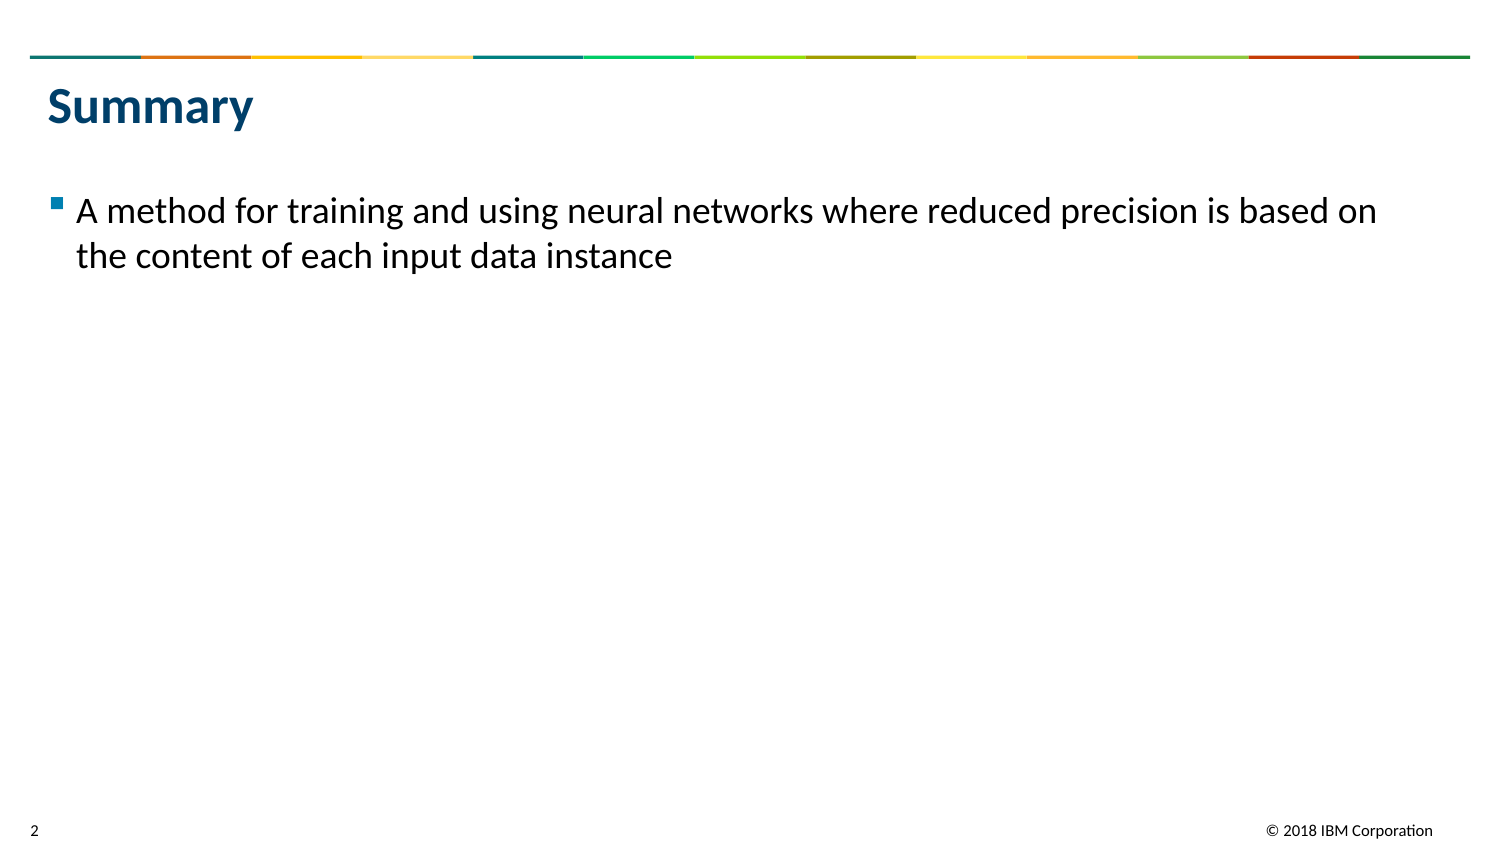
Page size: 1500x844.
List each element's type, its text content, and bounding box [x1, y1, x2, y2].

title Summary [33, 71, 1404, 163]
list A method for training and using neural networks where reduced precision is based on the content of each input data instance [33, 178, 1404, 775]
